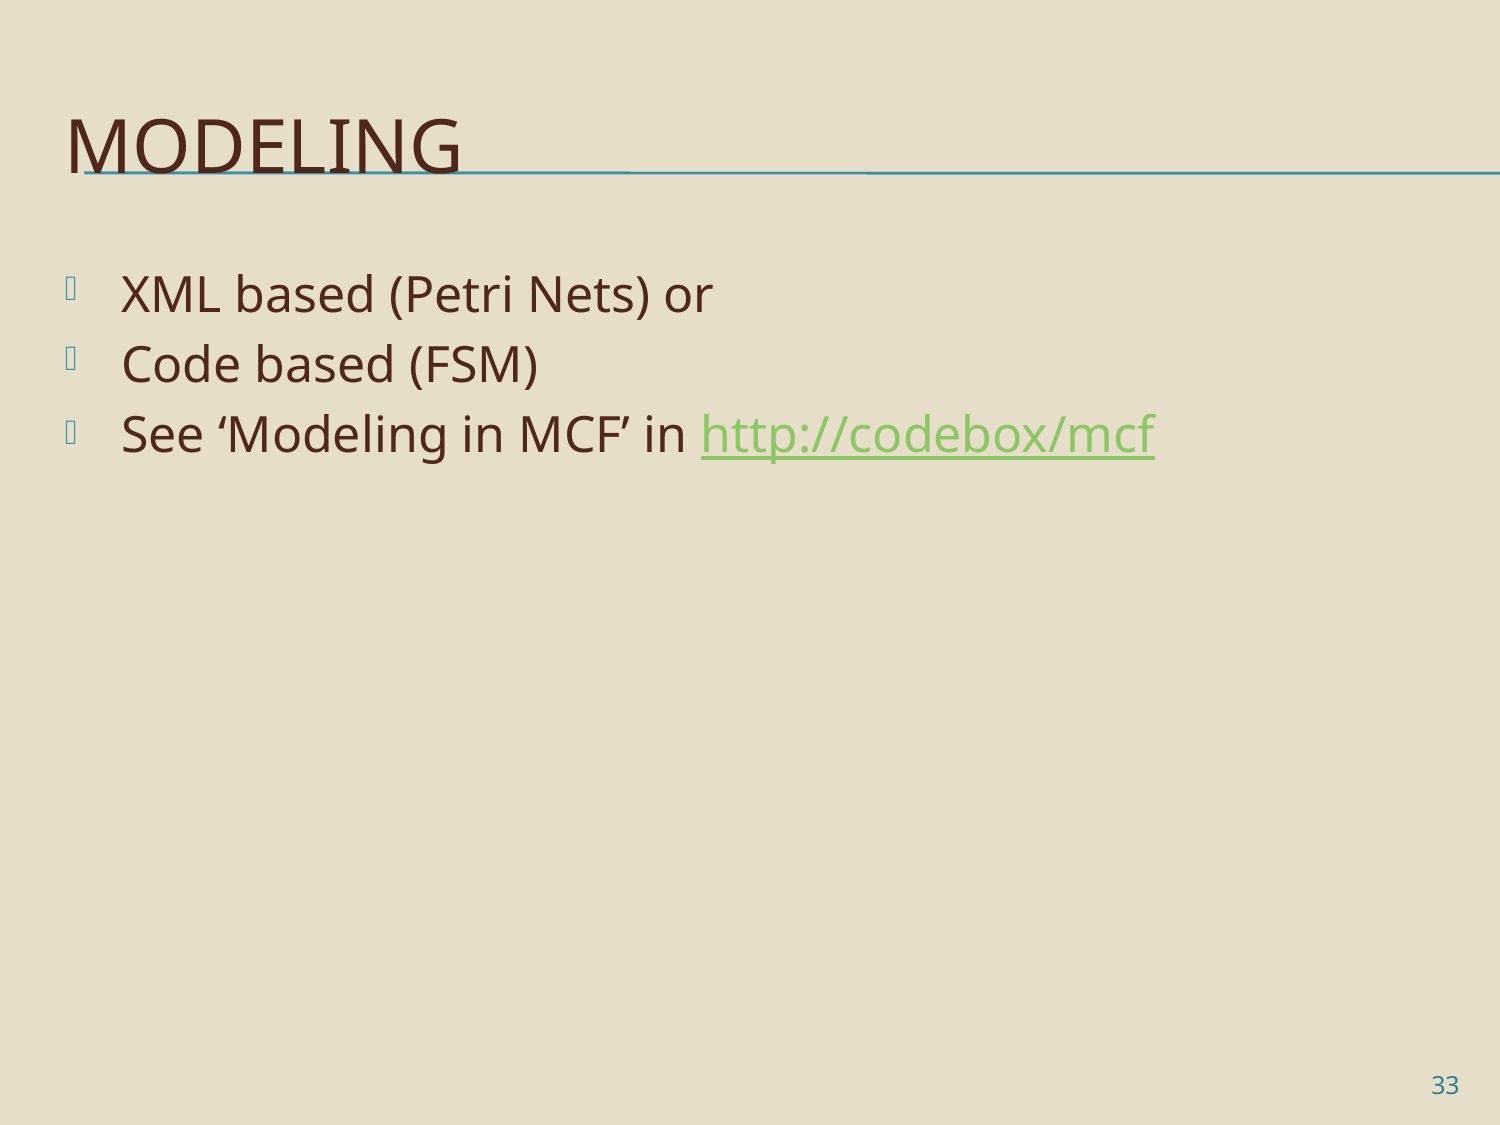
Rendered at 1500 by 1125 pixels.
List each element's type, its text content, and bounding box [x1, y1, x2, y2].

title Modeling [50, 75, 1475, 213]
list XML based (Petri Nets) or Code based (FSM) See ‘Modeling in MCF’ in http://codebox/mcf [50, 254, 1475, 998]
slide_number 33 [1350, 1061, 1475, 1103]
